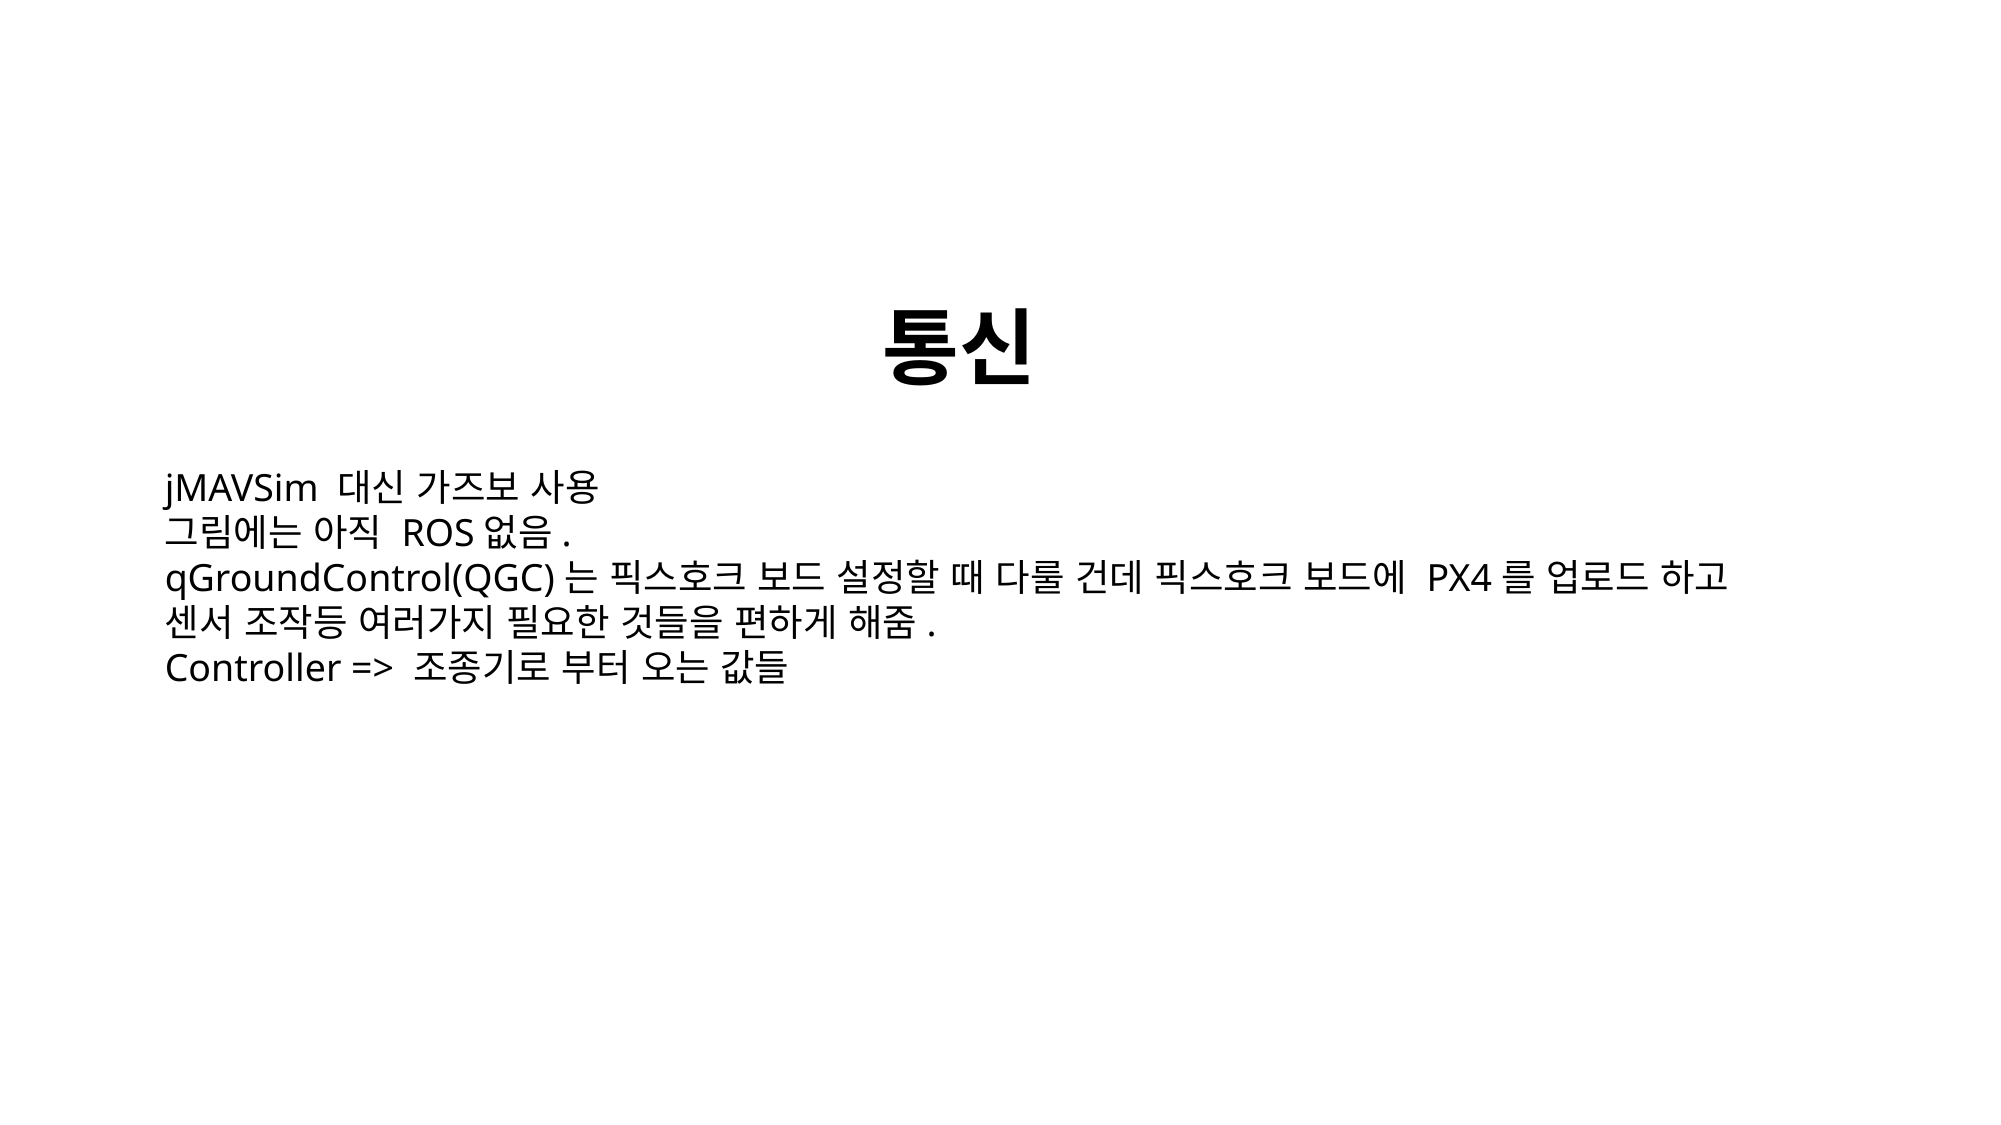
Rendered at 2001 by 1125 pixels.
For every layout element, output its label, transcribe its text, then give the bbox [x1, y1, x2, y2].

text_box jMAVSim 대신 가즈보 사용 그림에는 아직 ROS없음. qGroundControl(QGC)는 픽스호크 보드 설정할 때 다룰 건데 픽스호크 보드에 PX4를 업로드 하고 센서 조작등 여러가지 필요한 것들을 편하게 해줌. Controller => 조종기로 부터 오는 값들 [150, 456, 1769, 787]
text_box 통신 [150, 287, 1769, 403]
